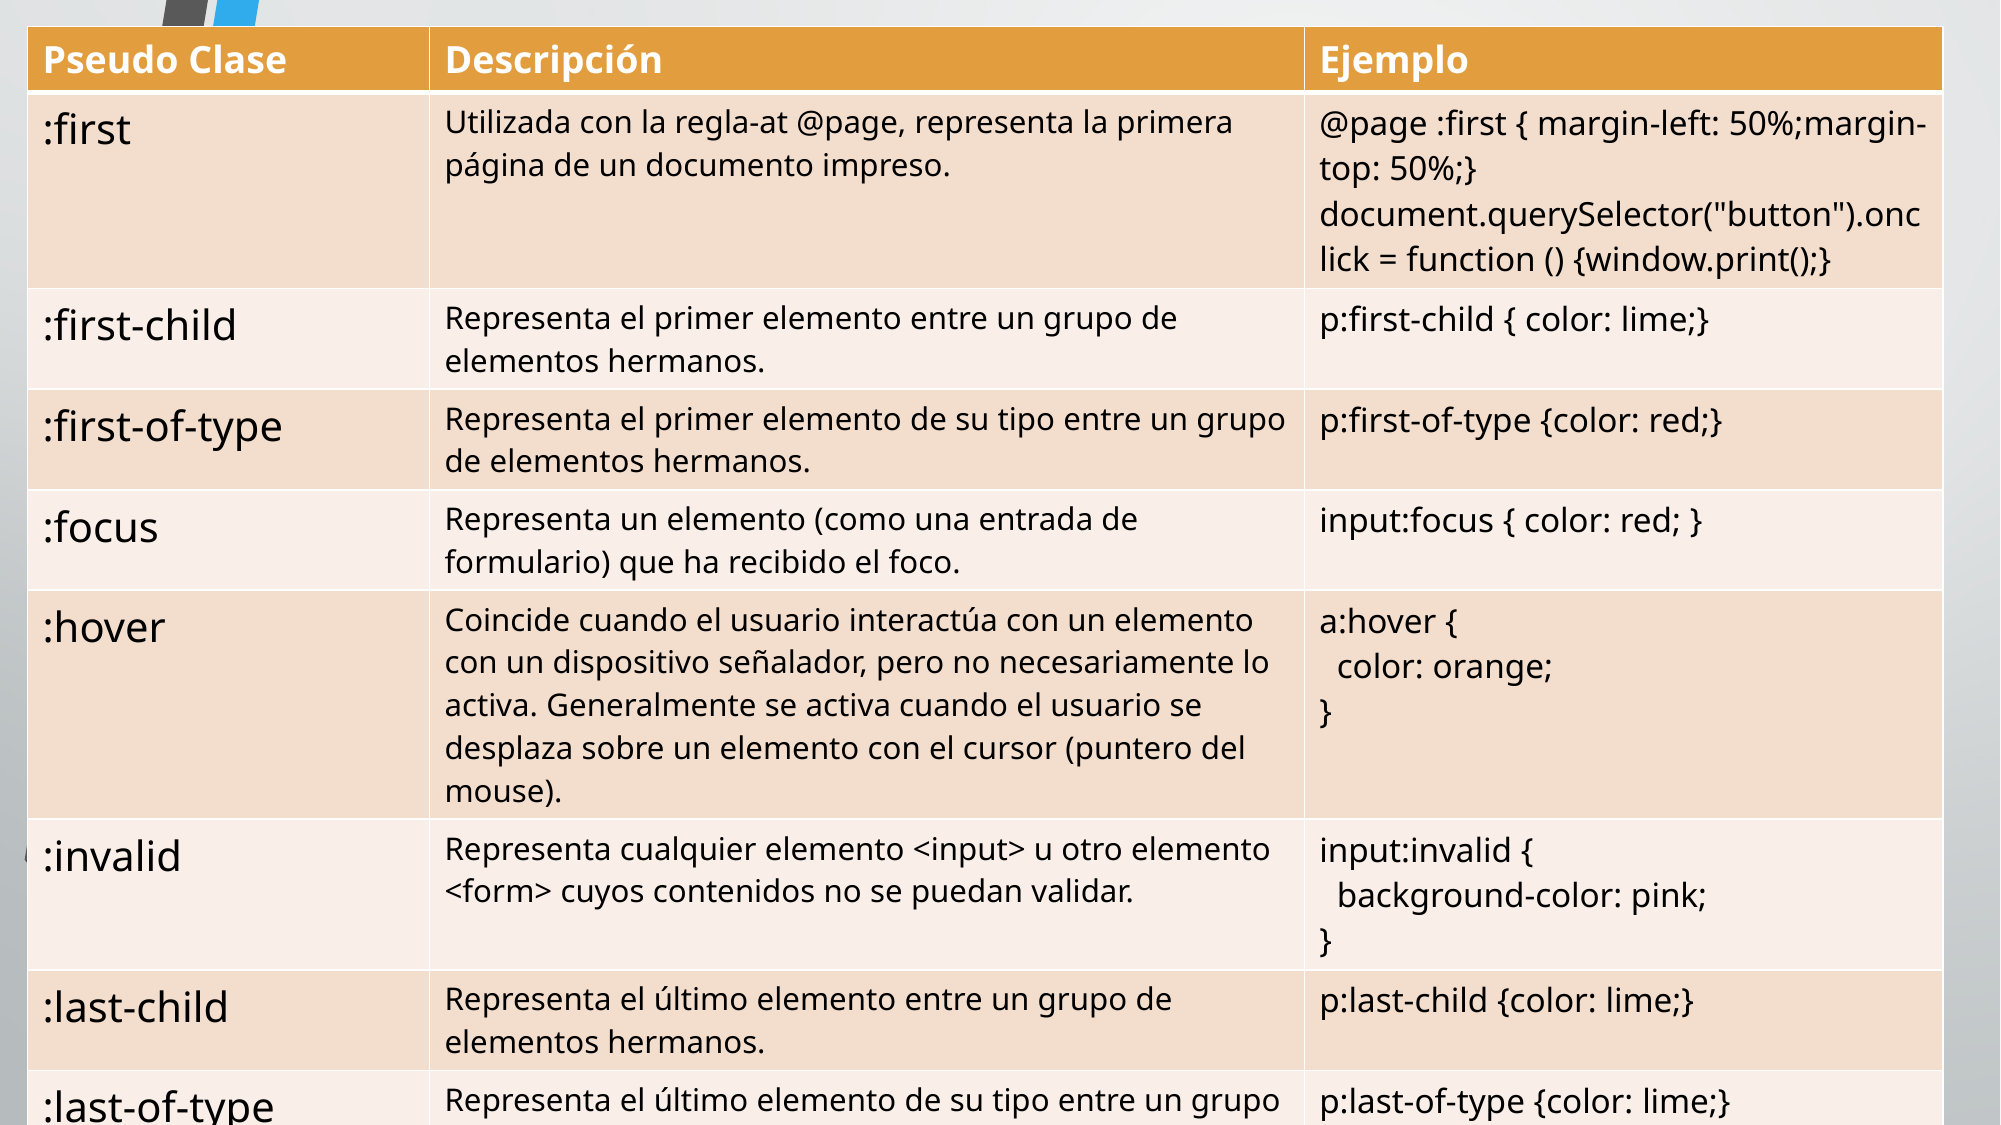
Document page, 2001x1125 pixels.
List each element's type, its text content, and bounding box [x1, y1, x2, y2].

table_cell :hover [28, 591, 429, 818]
table_cell :focus [28, 491, 429, 589]
table_cell p:last-child {color: lime;} [1305, 971, 1942, 1070]
table_cell input:invalid { background-color: pink; } [1305, 820, 1942, 969]
table_cell p:first-child { color: lime;} [1305, 289, 1942, 388]
table_header Descripción [430, 27, 1304, 90]
table_header Ejemplo [1305, 27, 1942, 90]
table_cell Representa el primer elemento de su tipo entre un grupo de elementos hermanos. [430, 390, 1304, 489]
table_cell Representa cualquier elemento <input> u otro elemento <form> cuyos contenidos no se puedan validar. [430, 820, 1304, 969]
table_cell :invalid [28, 820, 429, 969]
table_header Pseudo Clase [28, 27, 429, 90]
table_cell Representa el último elemento entre un grupo de elementos hermanos. [430, 971, 1304, 1070]
table_cell p:first-of-type {color: red;} [1305, 390, 1942, 489]
table_cell :first-of-type [28, 390, 429, 489]
table_cell :last-child [28, 971, 429, 1070]
table_cell Utilizada con la regla-at @page, representa la primera página de un documento impreso. [430, 95, 1304, 288]
table_cell :last-of-type [28, 1071, 429, 1125]
table_cell p:last-of-type {color: lime;} [1305, 1071, 1942, 1125]
table_cell @page :first { margin-left: 50%;margin-top: 50%;} document.querySelector("button").onclick = function () {window.print();} [1305, 95, 1942, 288]
table_cell a:hover { color: orange; } [1305, 591, 1942, 818]
table_cell Coincide cuando el usuario interactúa con un elemento con un dispositivo señalador, pero no necesariamente lo activa. Generalmente se activa cuando el usuario se desplaza sobre un elemento con el cursor (puntero del mouse). [430, 591, 1304, 818]
table_cell input:focus { color: red; } [1305, 491, 1942, 589]
table_cell Representa el último elemento de su tipo entre un grupo de elementos hermanos. [430, 1071, 1304, 1125]
table_cell :first-child [28, 289, 429, 388]
table_cell Representa un elemento (como una entrada de formulario) que ha recibido el foco. [430, 491, 1304, 589]
table_cell :first [28, 95, 429, 288]
table_cell Representa el primer elemento entre un grupo de elementos hermanos. [430, 289, 1304, 388]
